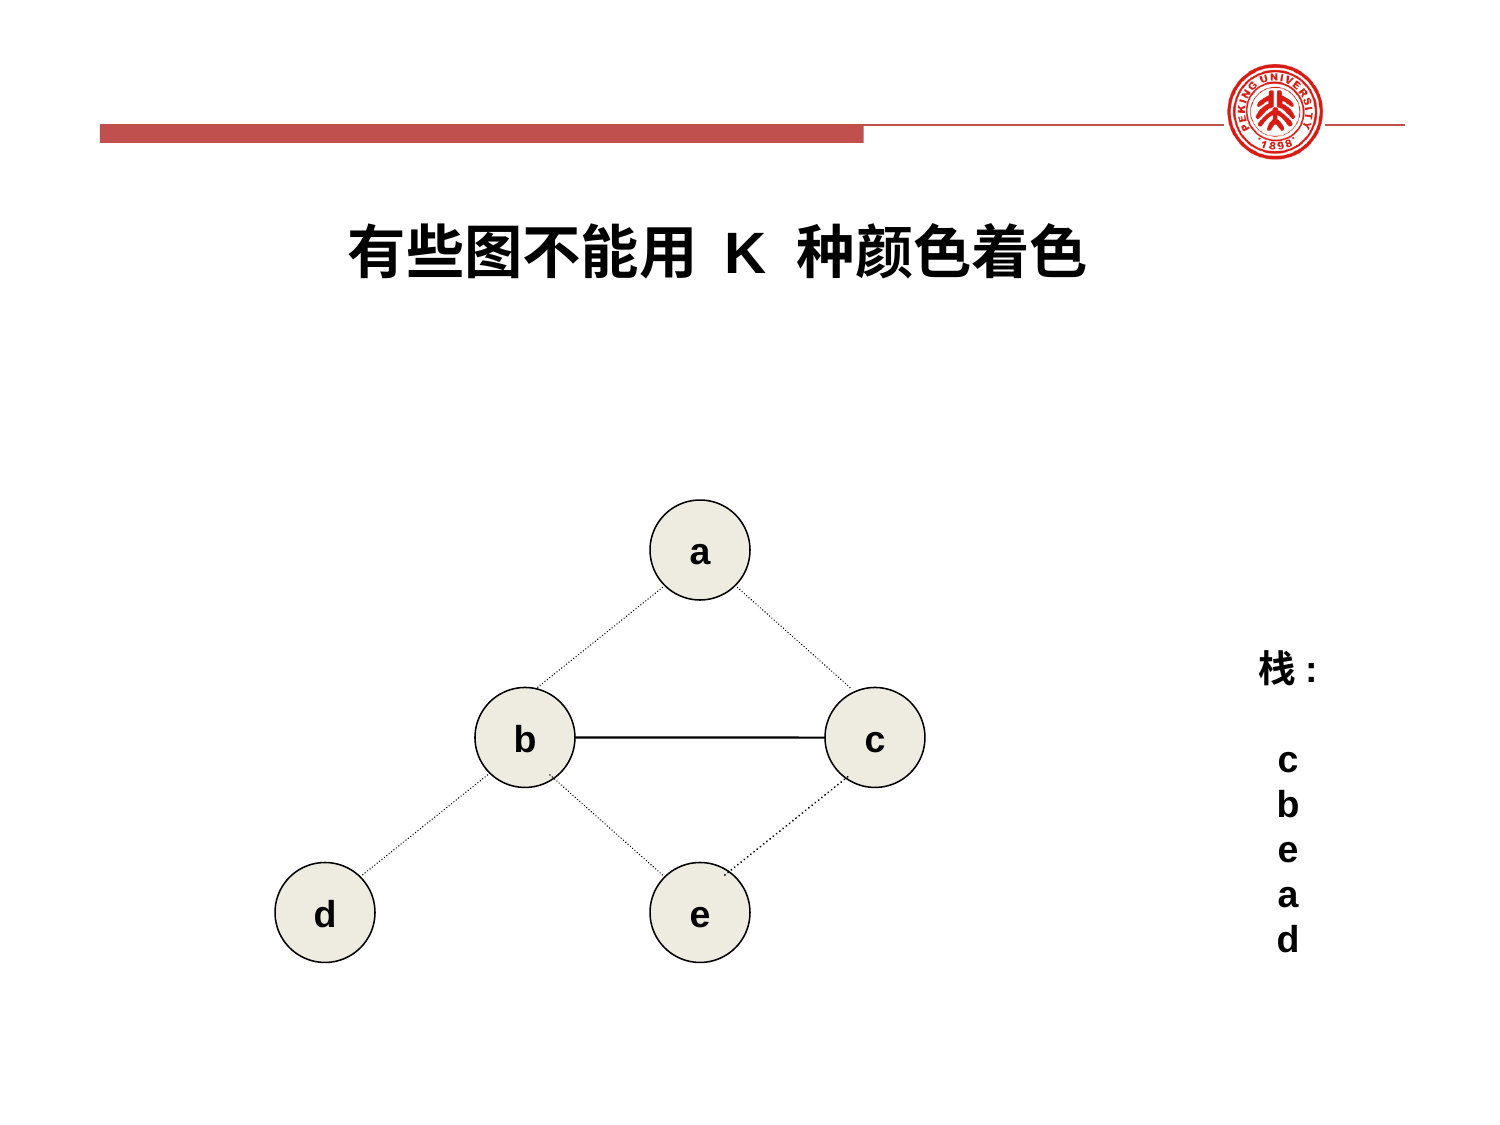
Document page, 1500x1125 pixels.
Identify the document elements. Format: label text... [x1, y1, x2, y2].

text_box e [650, 862, 751, 963]
text_box a [650, 500, 751, 601]
picture [1224, 62, 1325, 162]
text_box d [275, 862, 376, 963]
text_box c [825, 687, 925, 788]
text_box 有些图不能用 K 种颜色着色 [333, 208, 1103, 293]
text_box b [474, 687, 575, 788]
text_box 栈: c b e a d [1243, 637, 1333, 968]
